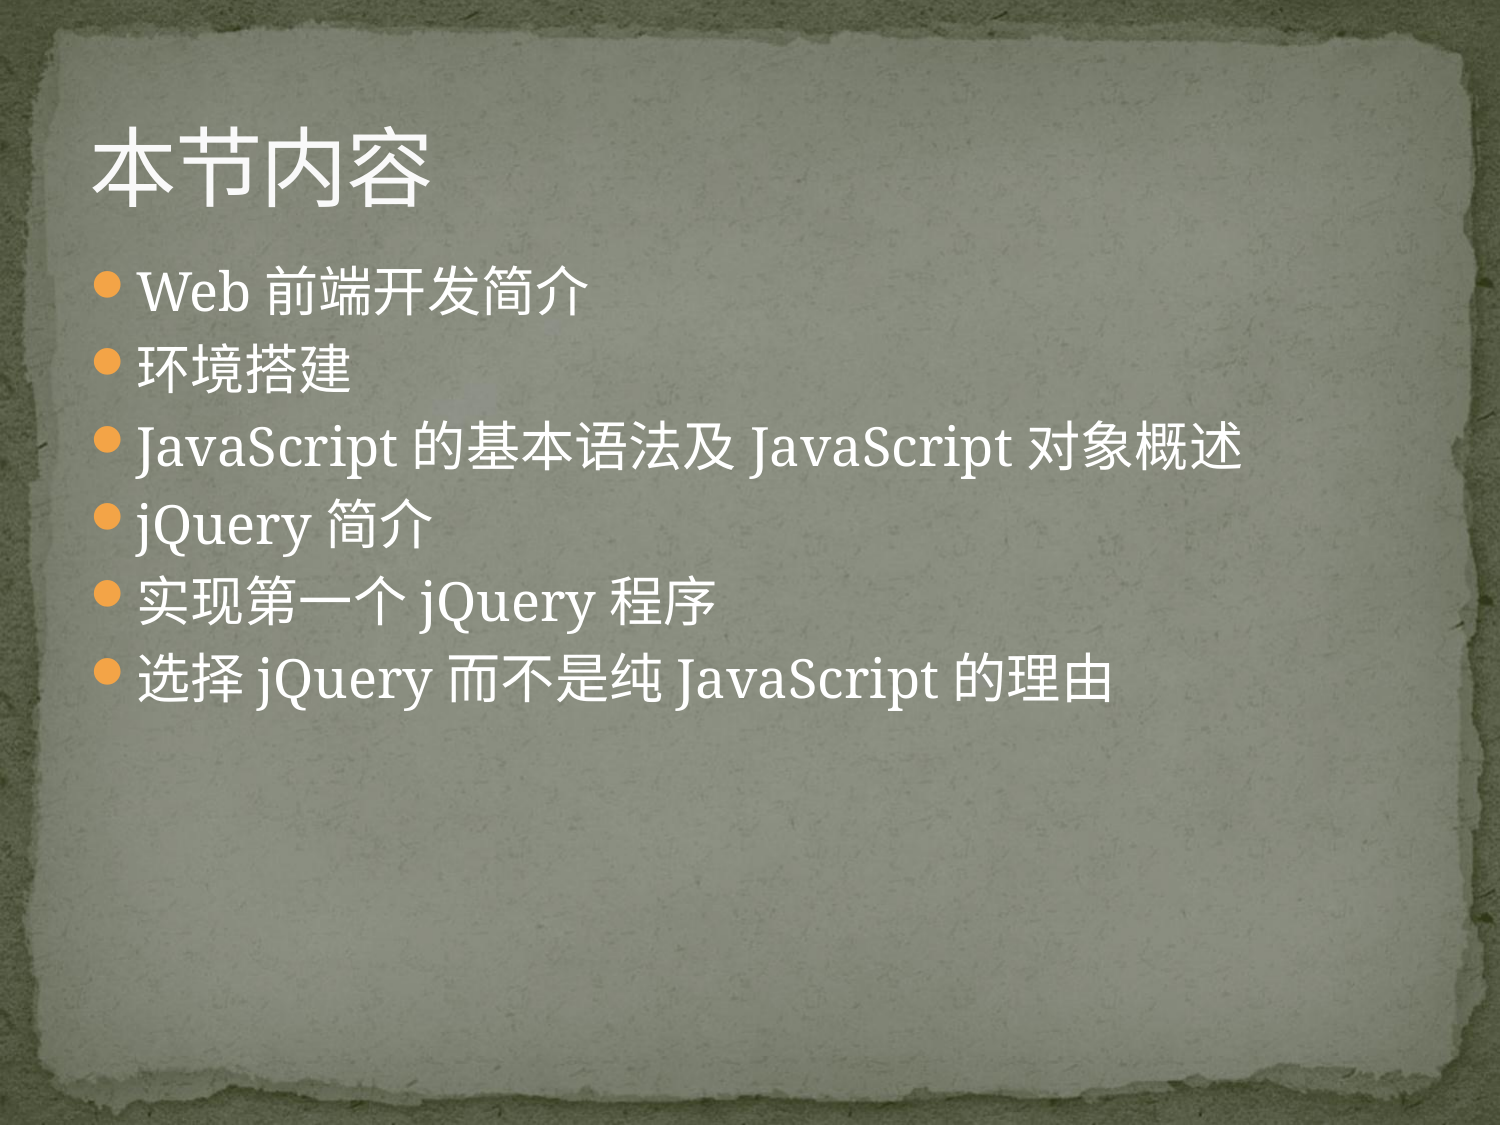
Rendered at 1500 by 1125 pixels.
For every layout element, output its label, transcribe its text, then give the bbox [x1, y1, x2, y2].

picture [0, 0, 1500, 1125]
list Web前端开发简介 环境搭建 JavaScript的基本语法及JavaScript对象概述 jQuery简介 实现第一个jQuery程序 选择jQuery而不是纯JavaScript的理由 [74, 249, 1426, 1001]
title 本节内容 [74, 24, 1425, 225]
